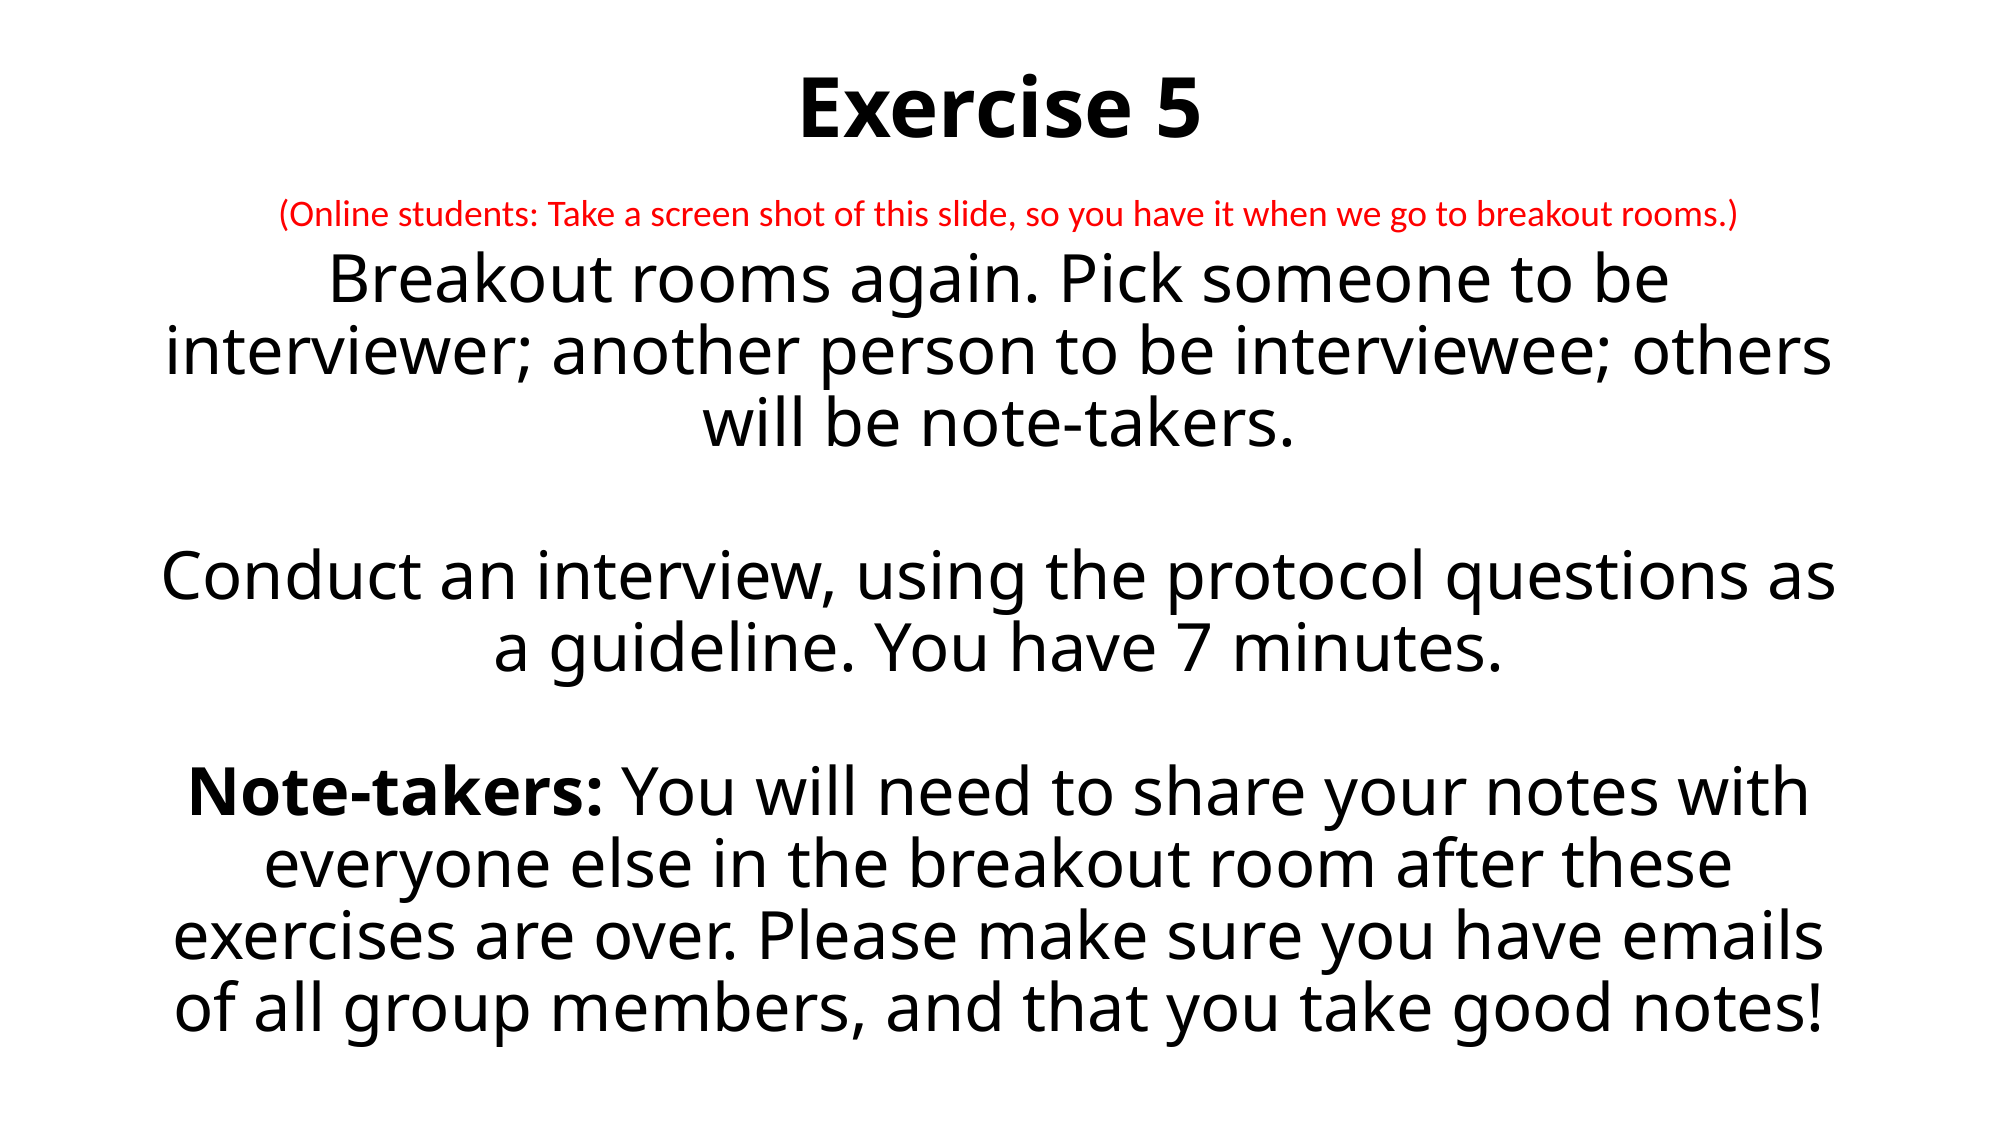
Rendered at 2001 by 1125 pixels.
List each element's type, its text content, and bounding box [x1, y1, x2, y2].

text_box (Online students: Take a screen shot of this slide, so you have it when we go to breakout rooms.) [101, 181, 1917, 242]
title Exercise 5 Breakout rooms again. Pick someone to be interviewer; another person to be interviewee; others will be note-takers. Conduct an interview, using the protocol questions as a guideline. You have 7 minutes. Note-takers: You will need to share your notes with everyone else in the breakout room after these exercises are over. Please make sure you have emails of all group members, and that you take good notes! [137, 568, 1863, 786]
